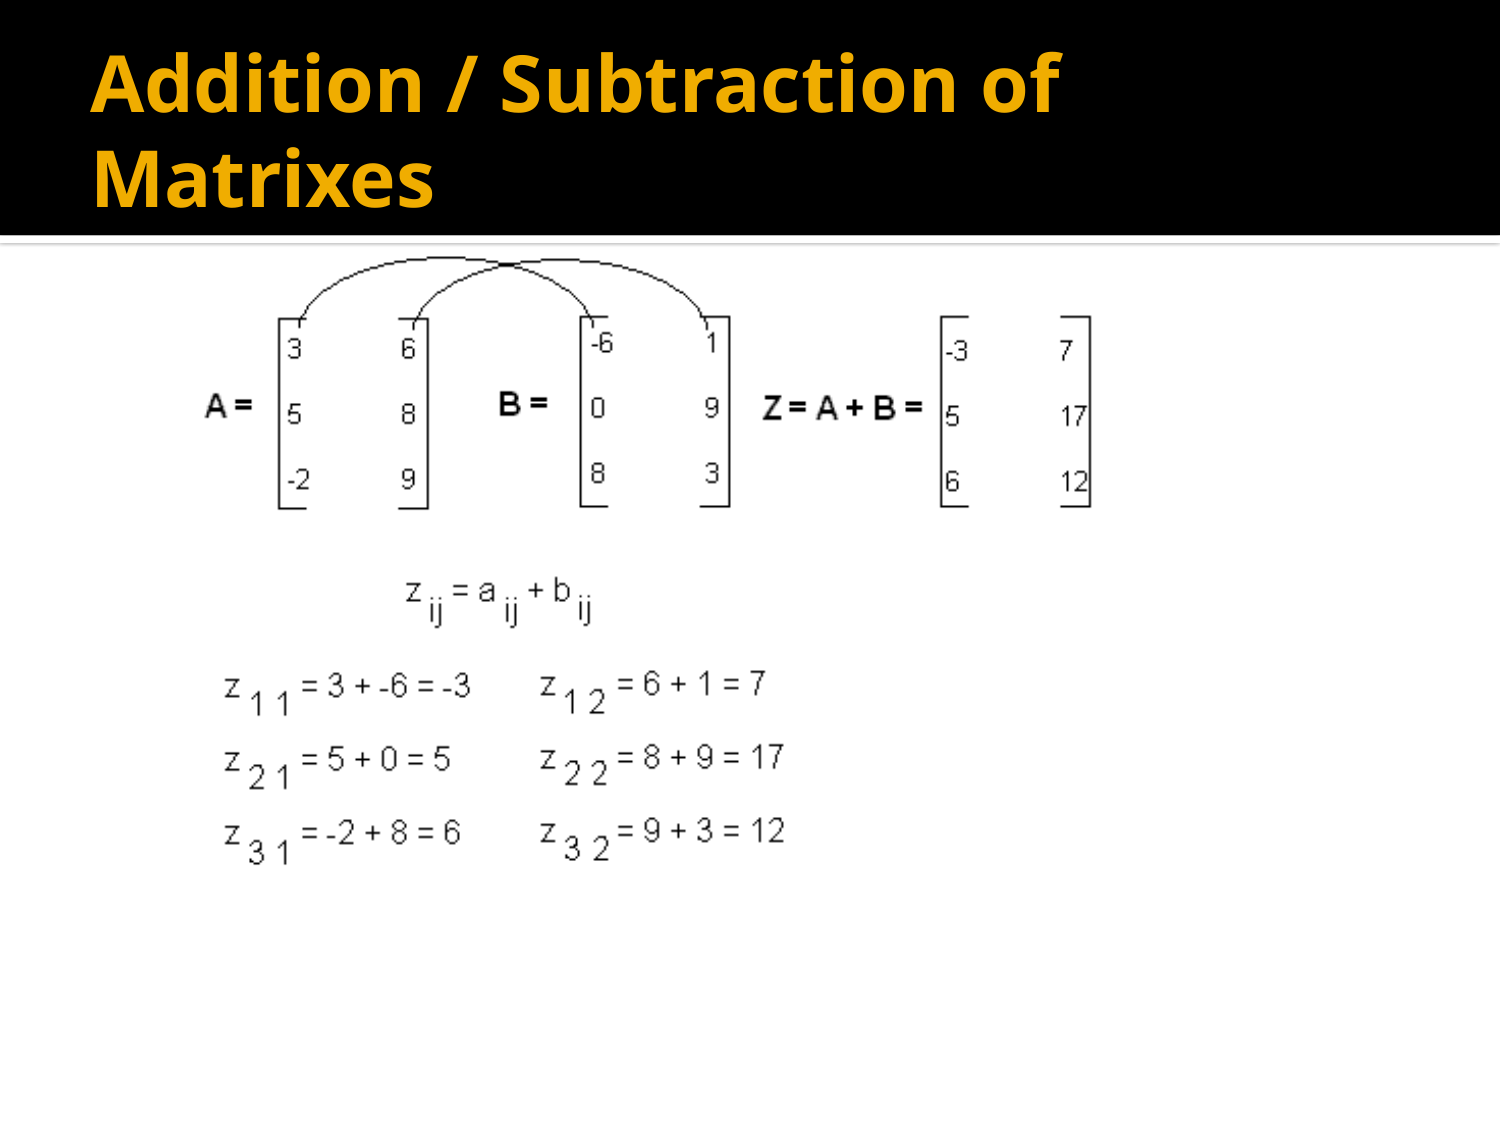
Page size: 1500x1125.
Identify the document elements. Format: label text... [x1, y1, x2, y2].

title Addition / Subtraction of Matrixes [75, 25, 1425, 231]
picture [193, 249, 1338, 963]
